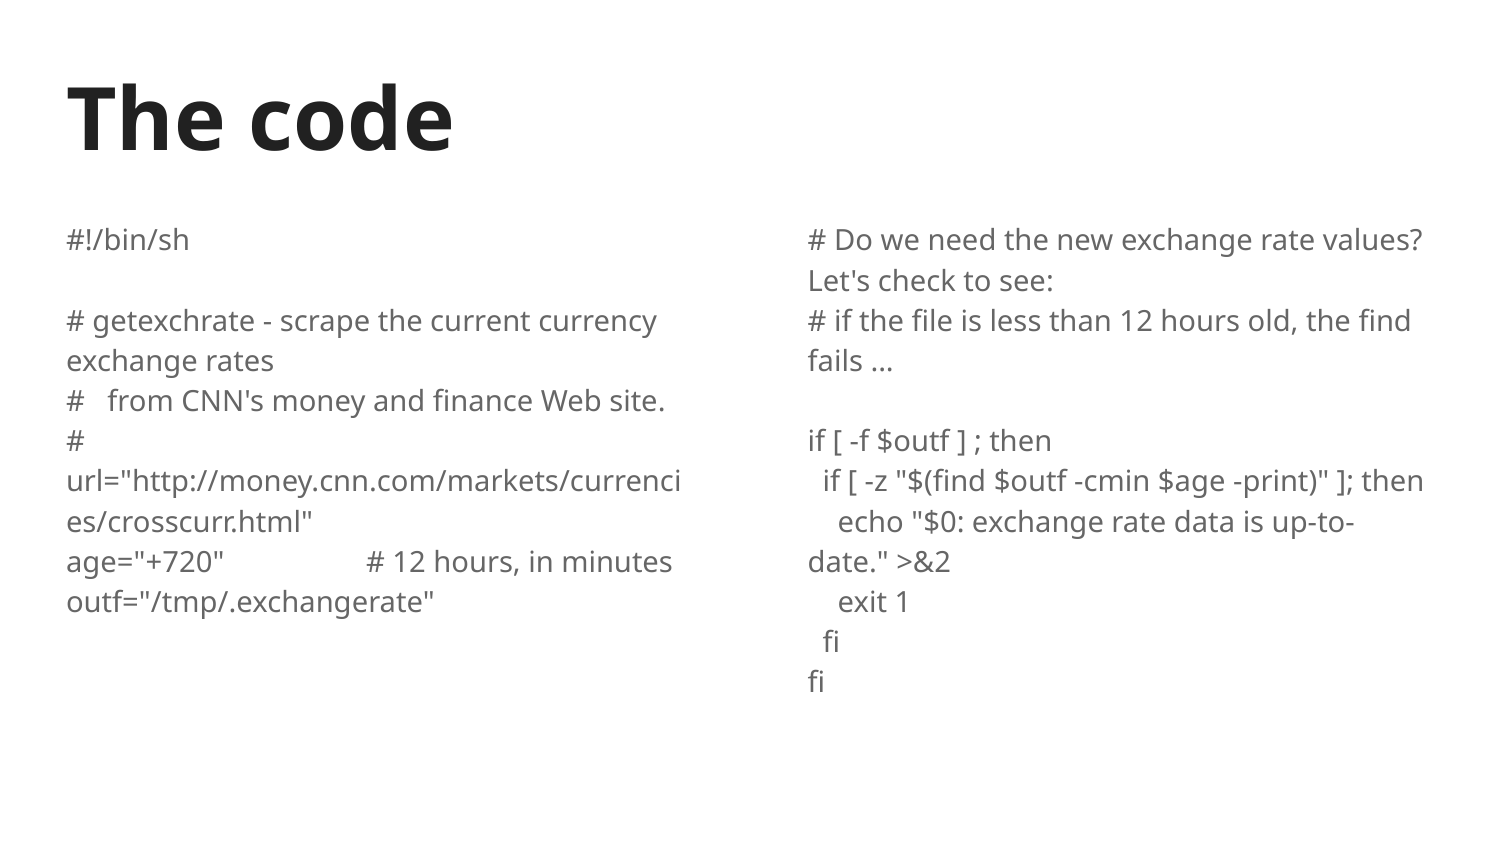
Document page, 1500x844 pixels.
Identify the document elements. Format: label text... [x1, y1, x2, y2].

title The code [51, 48, 1449, 180]
list #!/bin/sh # getexchrate - scrape the current currency exchange rates # from CNN's money and finance Web site. # url="http://money.cnn.com/markets/currencies/crosscurr.html" age="+720" # 12 hours, in minutes outf="/tmp/.exchangerate" [51, 201, 708, 750]
list # Do we need the new exchange rate values? Let's check to see: # if the file is less than 12 hours old, the find fails ... if [ -f $outf ] ; then if [ -z "$(find $outf -cmin $age -print)" ]; then echo "$0: exchange rate data is up-to-date." >&2 exit 1 fi fi [792, 201, 1449, 750]
